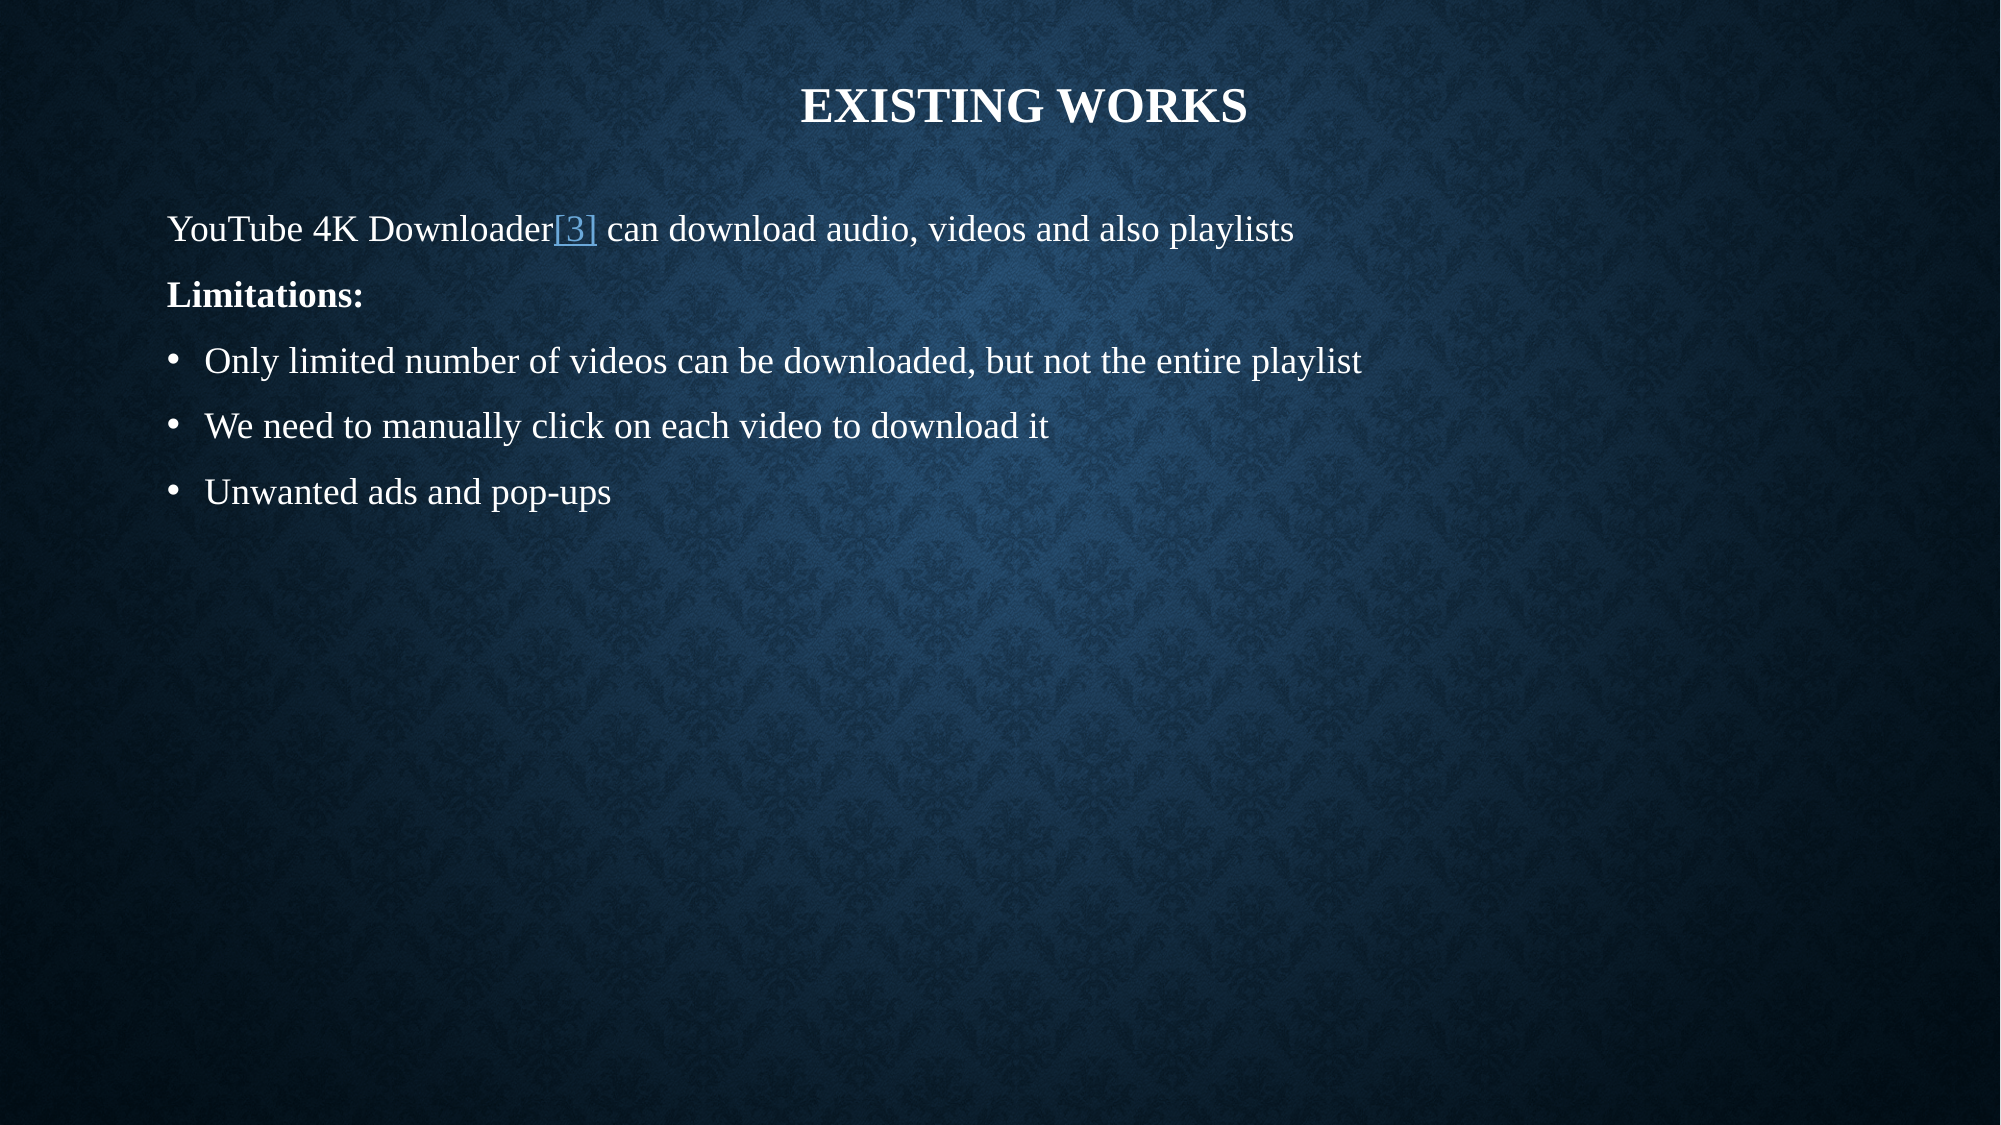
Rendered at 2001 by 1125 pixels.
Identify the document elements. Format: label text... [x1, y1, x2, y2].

text_box EXISTING WORKS [785, 65, 1264, 140]
list YouTube 4K Downloader[3] can download audio, videos and also playlists Limitations: Only limited number of videos can be downloaded, but not the entire playlist We need to manually click on each video to download it Unwanted ads and pop-ups [151, 196, 1851, 1040]
